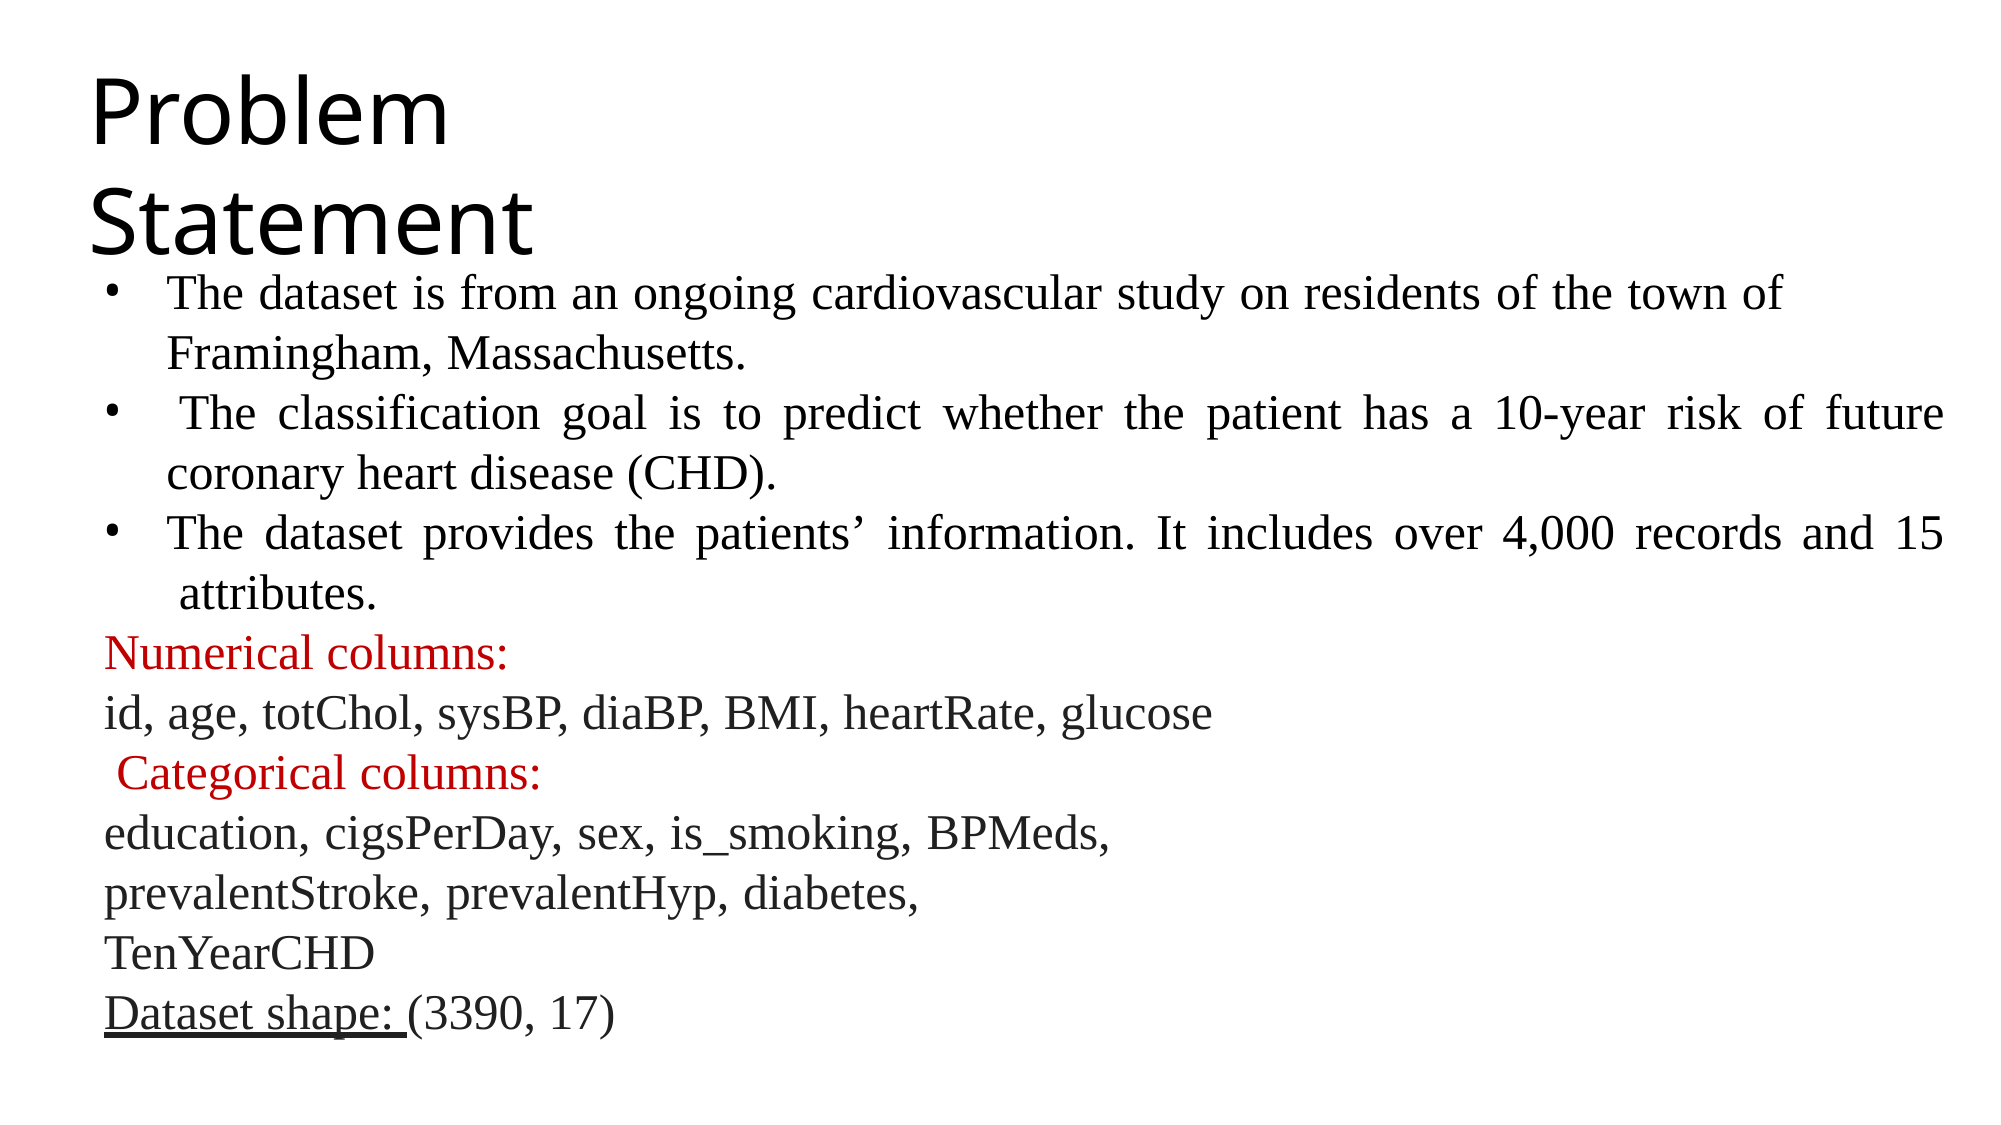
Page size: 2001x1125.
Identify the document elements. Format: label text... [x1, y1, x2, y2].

text_box The dataset is from an ongoing cardiovascular study on residents of the town of Framingham, Massachusetts. The classification goal is to predict whether the patient has a 10-year risk of future coronary heart disease (CHD). The dataset provides the patients’ information. It includes over 4,000 records and 15 attributes. Numerical columns: id, age, totChol, sysBP, diaBP, BMI, heartRate, glucose Categorical columns: education, cigsPerDay, sex, is_smoking, BPMeds, prevalentStroke, prevalentHyp, diabetes, TenYearCHD Dataset shape: (3390, 17) [100, 256, 1948, 1040]
title Problem Statement [85, 50, 871, 273]
